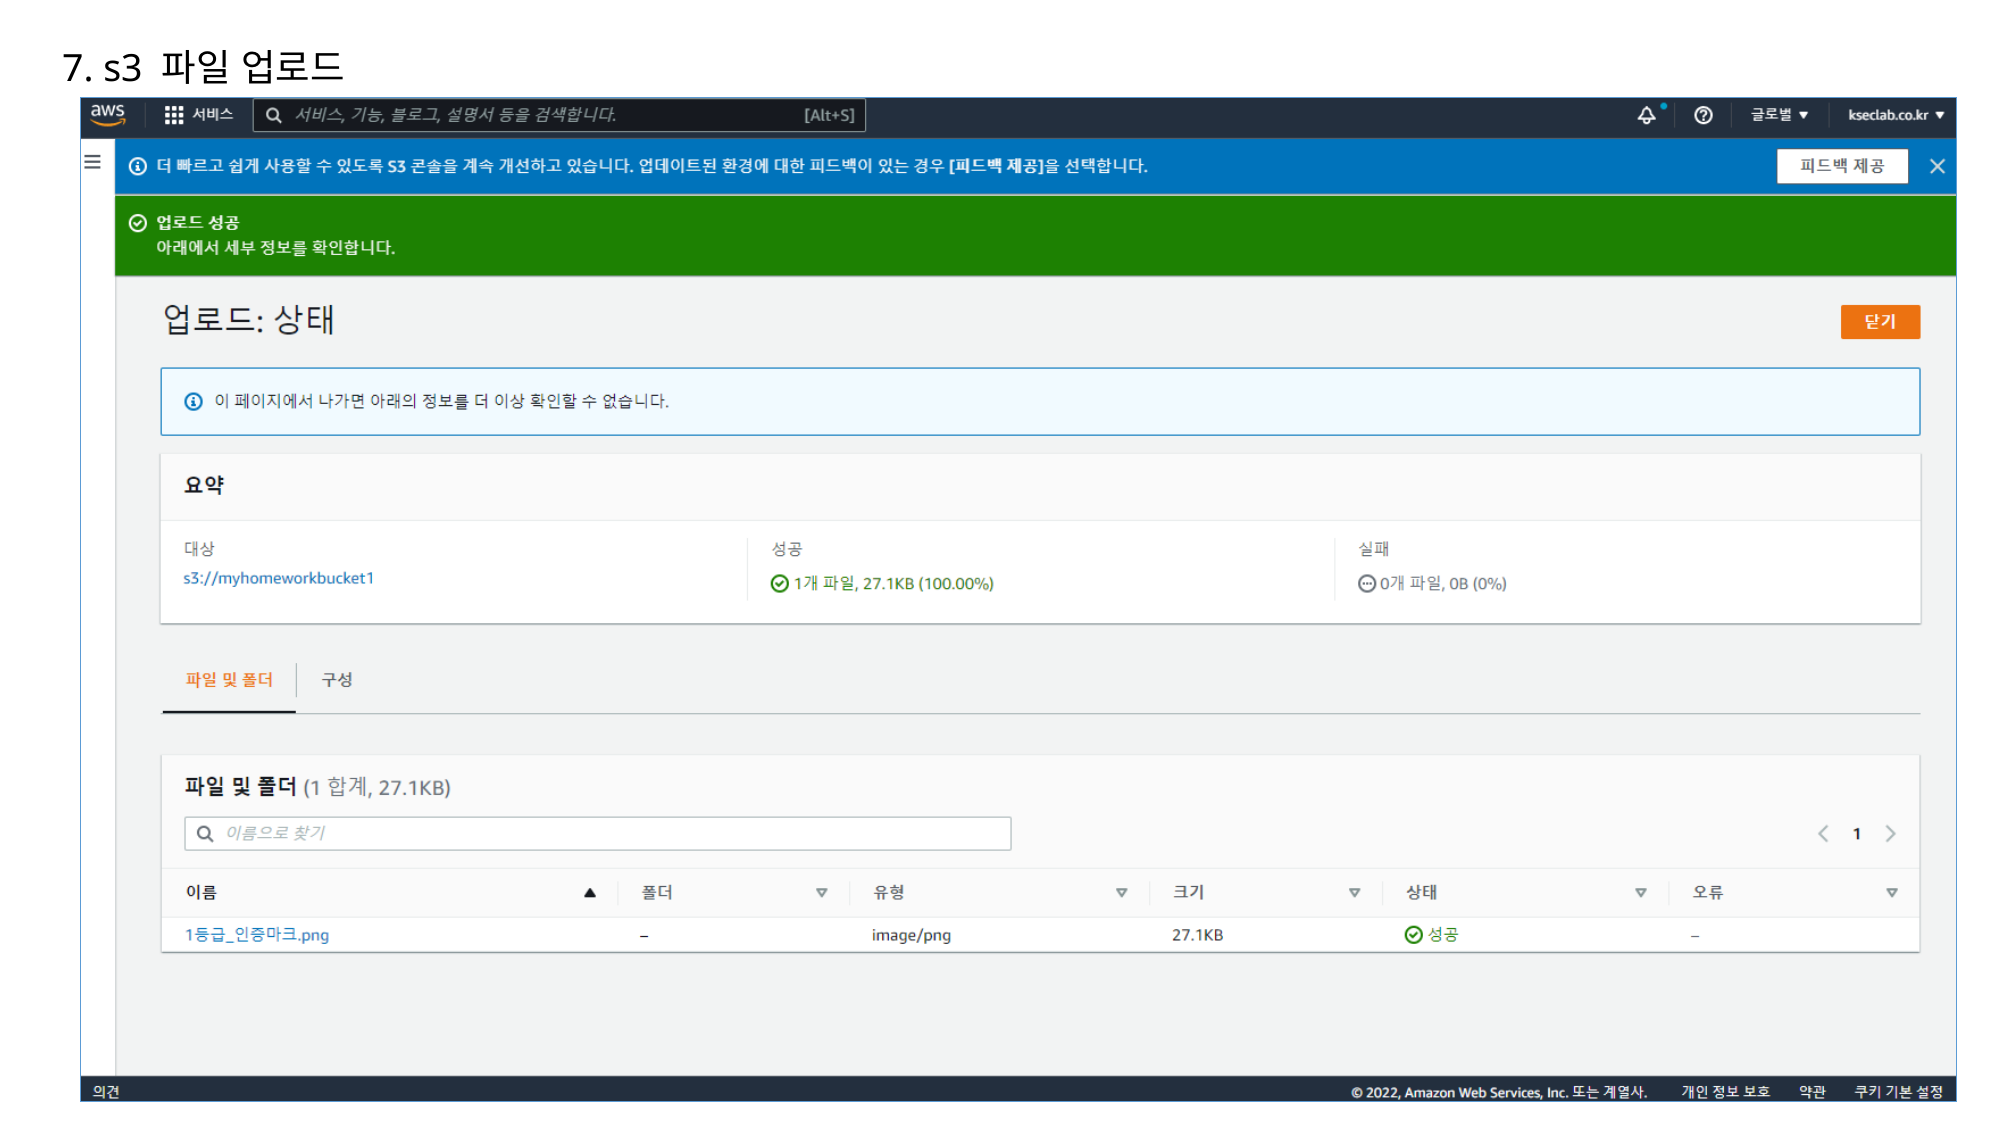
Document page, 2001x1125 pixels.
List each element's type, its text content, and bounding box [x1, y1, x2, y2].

text_box 7. s3 파일 업로드 [47, 37, 360, 97]
picture [80, 97, 1958, 1102]
